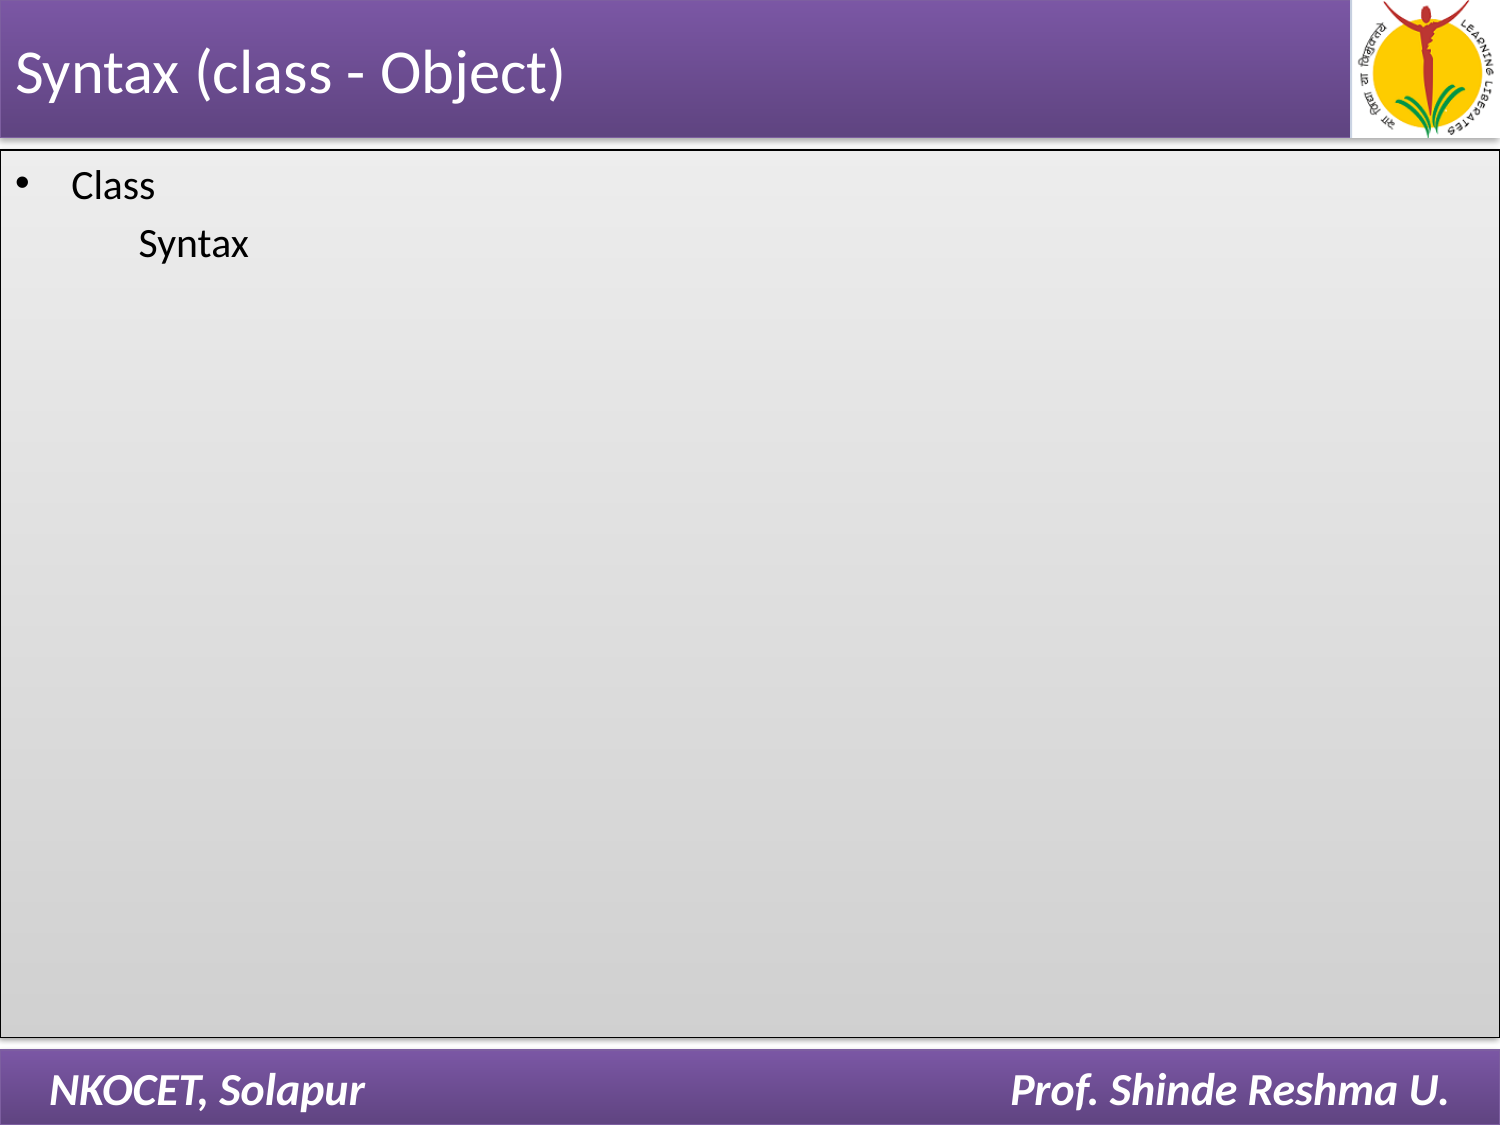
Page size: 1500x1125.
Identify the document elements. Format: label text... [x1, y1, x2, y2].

list Class Syntax [0, 149, 1500, 1038]
title Syntax (class - Object) [0, 0, 1347, 138]
text_box NKOCET, Solapur Prof. Shinde Reshma U. [0, 1049, 1500, 1125]
picture [1349, 0, 1500, 138]
